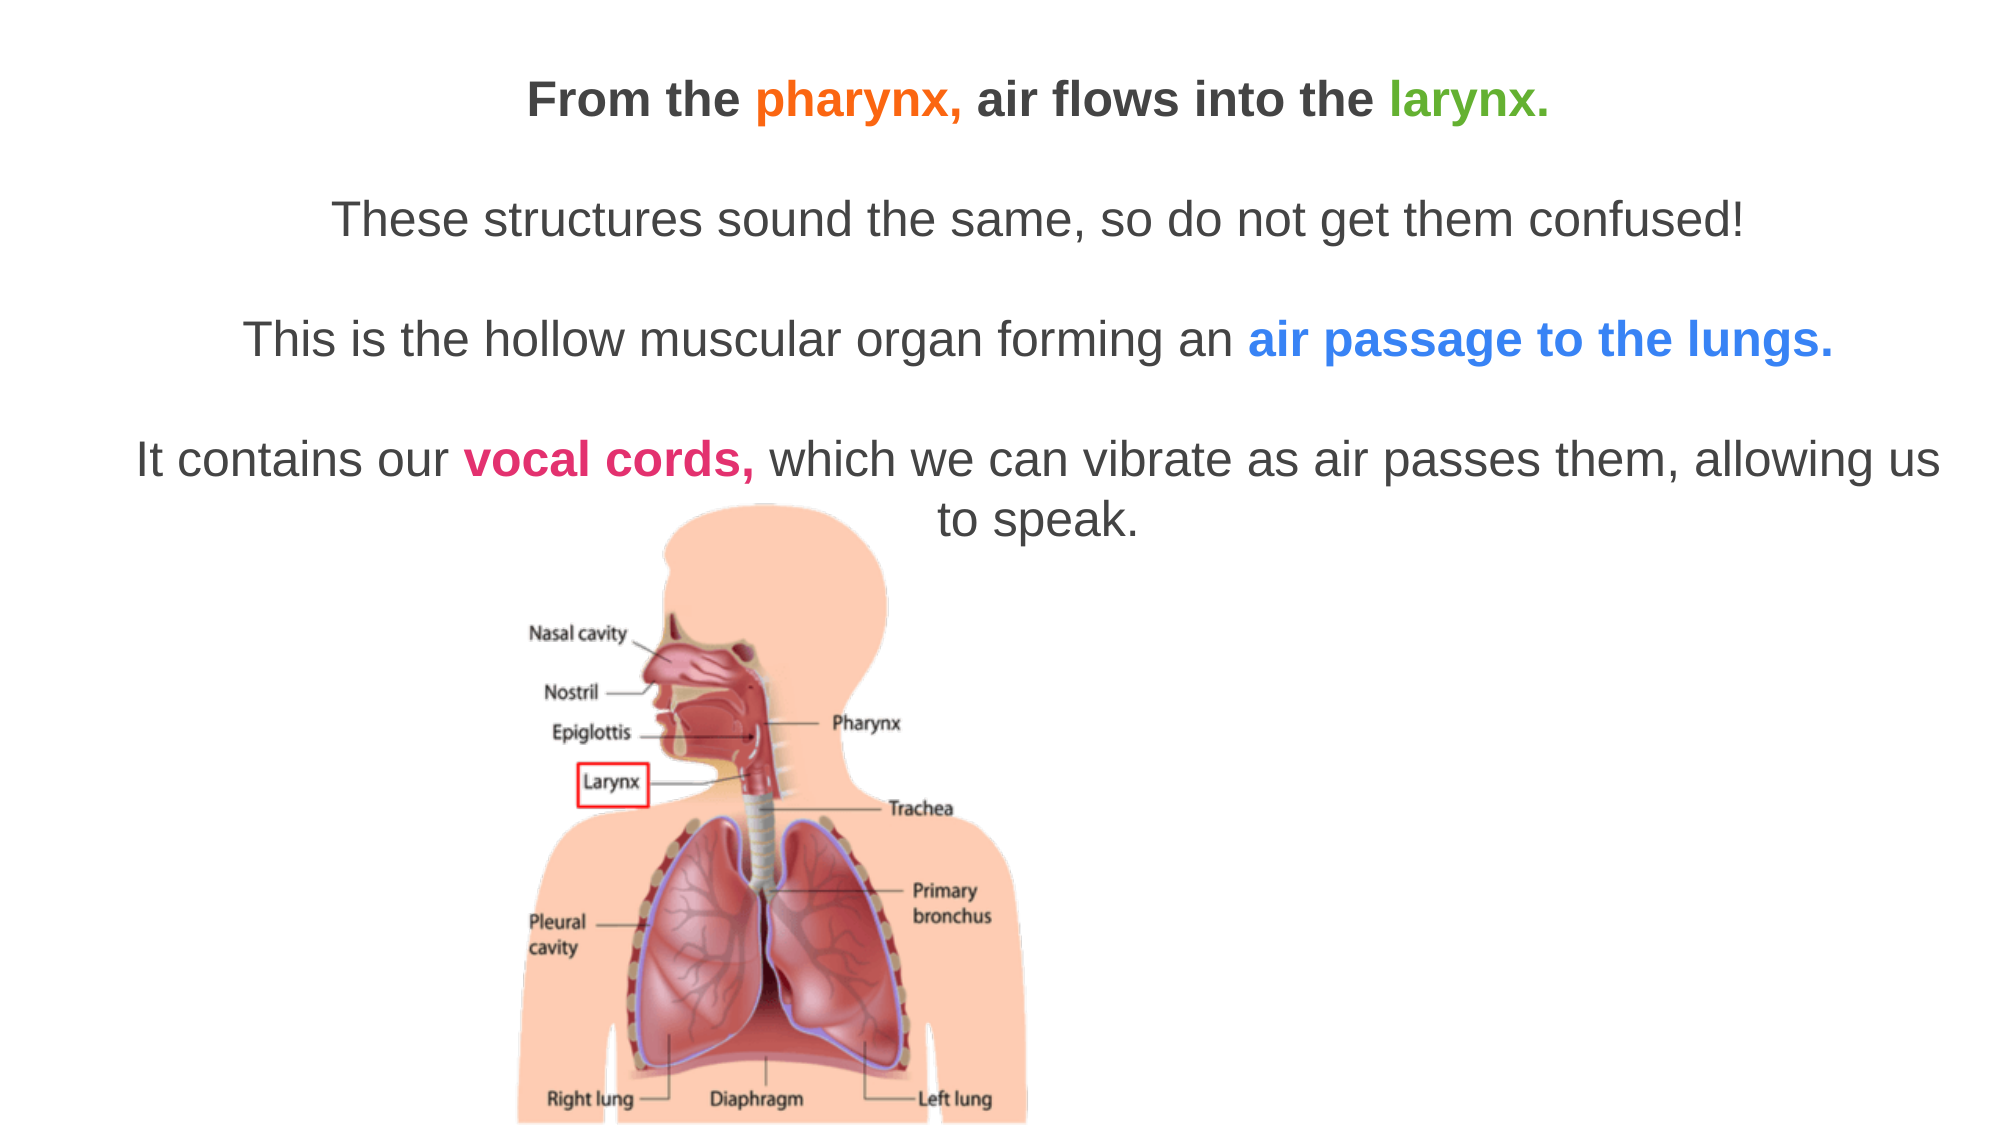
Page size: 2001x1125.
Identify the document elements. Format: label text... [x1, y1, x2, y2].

picture [508, 501, 1039, 1125]
text_box From the pharynx, air flows into the larynx. These structures sound the same, so do not get them confused! This is the hollow muscular organ forming an air passage to the lungs. It contains our vocal cords, which we can vibrate as air passes them, allowing us to speak. [112, 58, 1965, 554]
